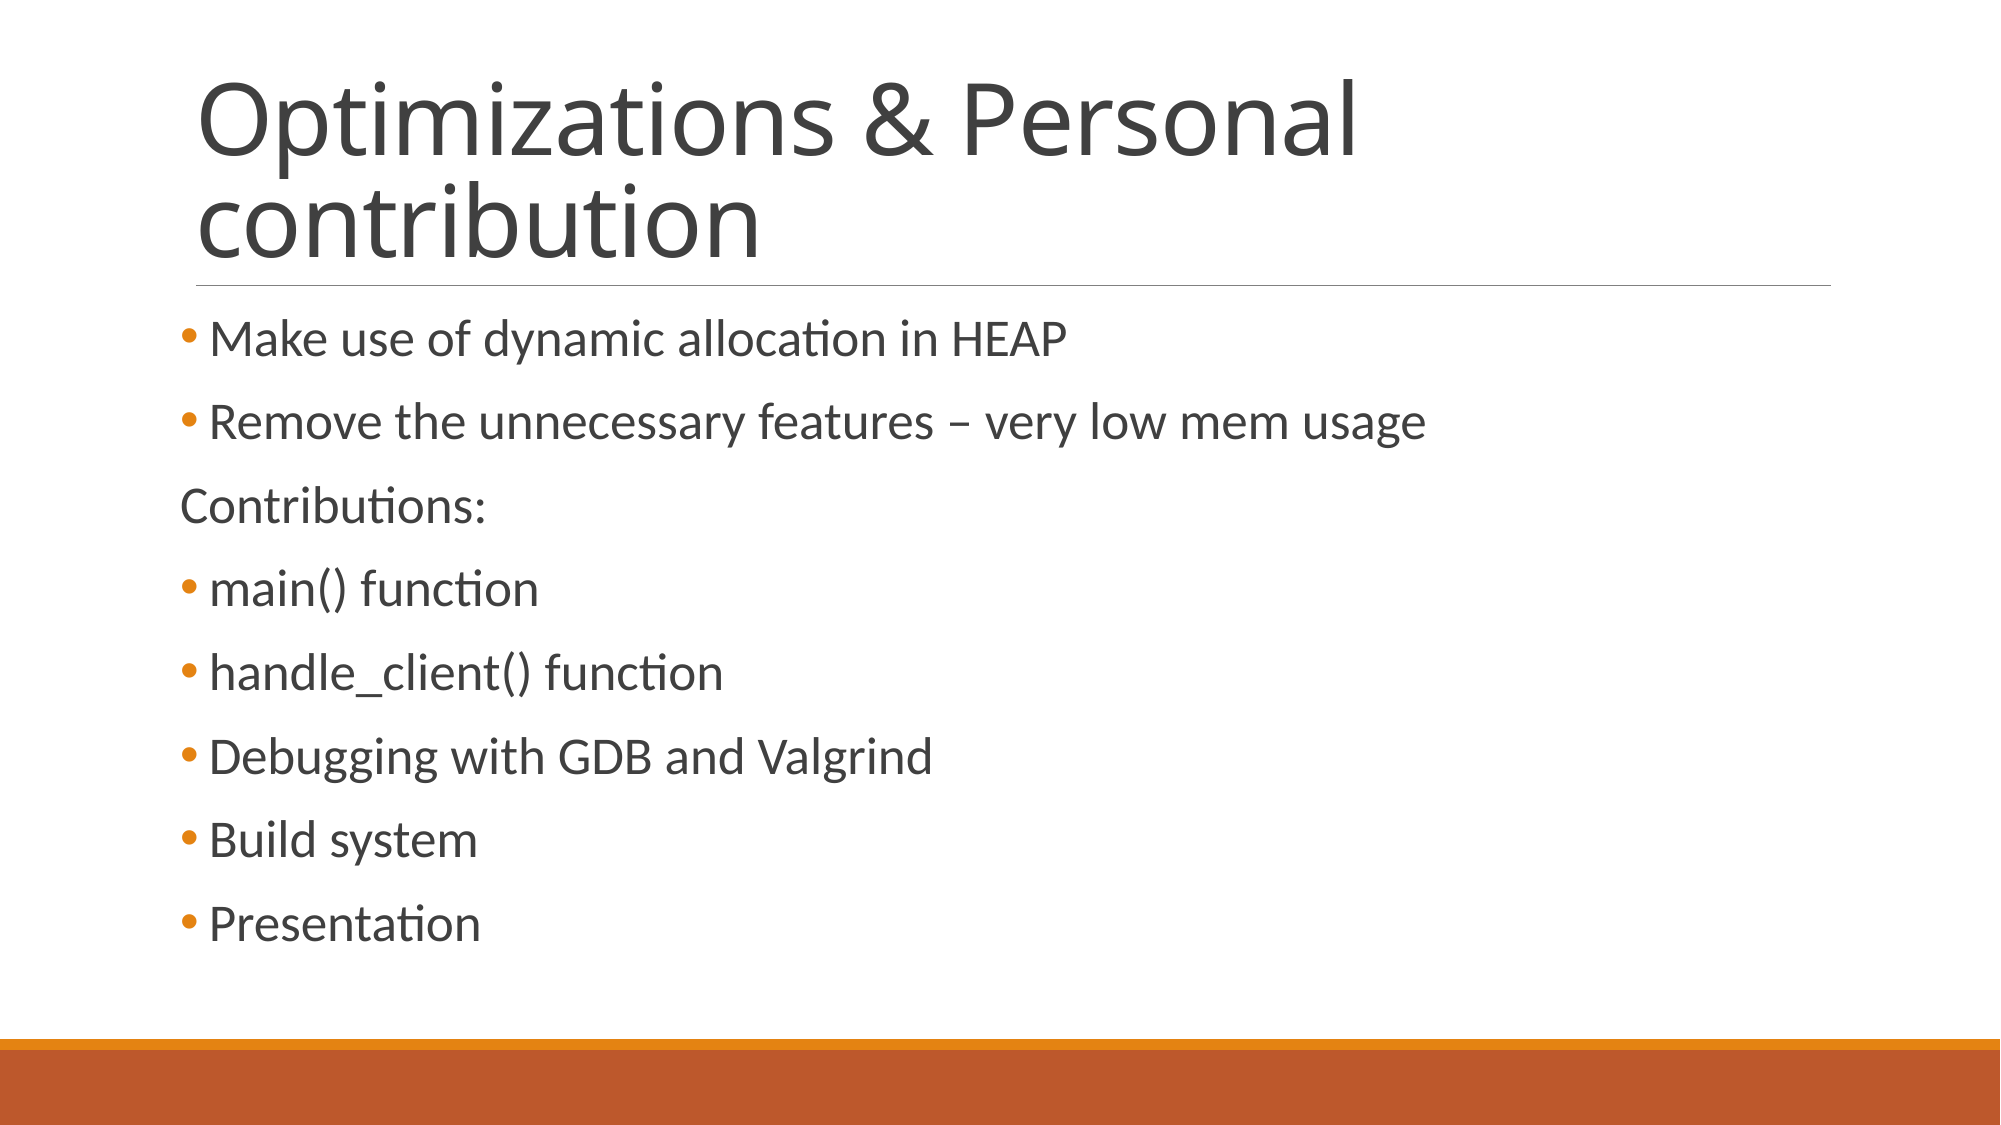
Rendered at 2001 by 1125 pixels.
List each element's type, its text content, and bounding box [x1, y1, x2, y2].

title Optimizations & Personal contribution [180, 47, 1830, 285]
list Make use of dynamic allocation in HEAP Remove the unnecessary features – very low mem usage Contributions: main() function handle_client() function Debugging with GDB and Valgrind Build system Presentation [180, 302, 1459, 963]
